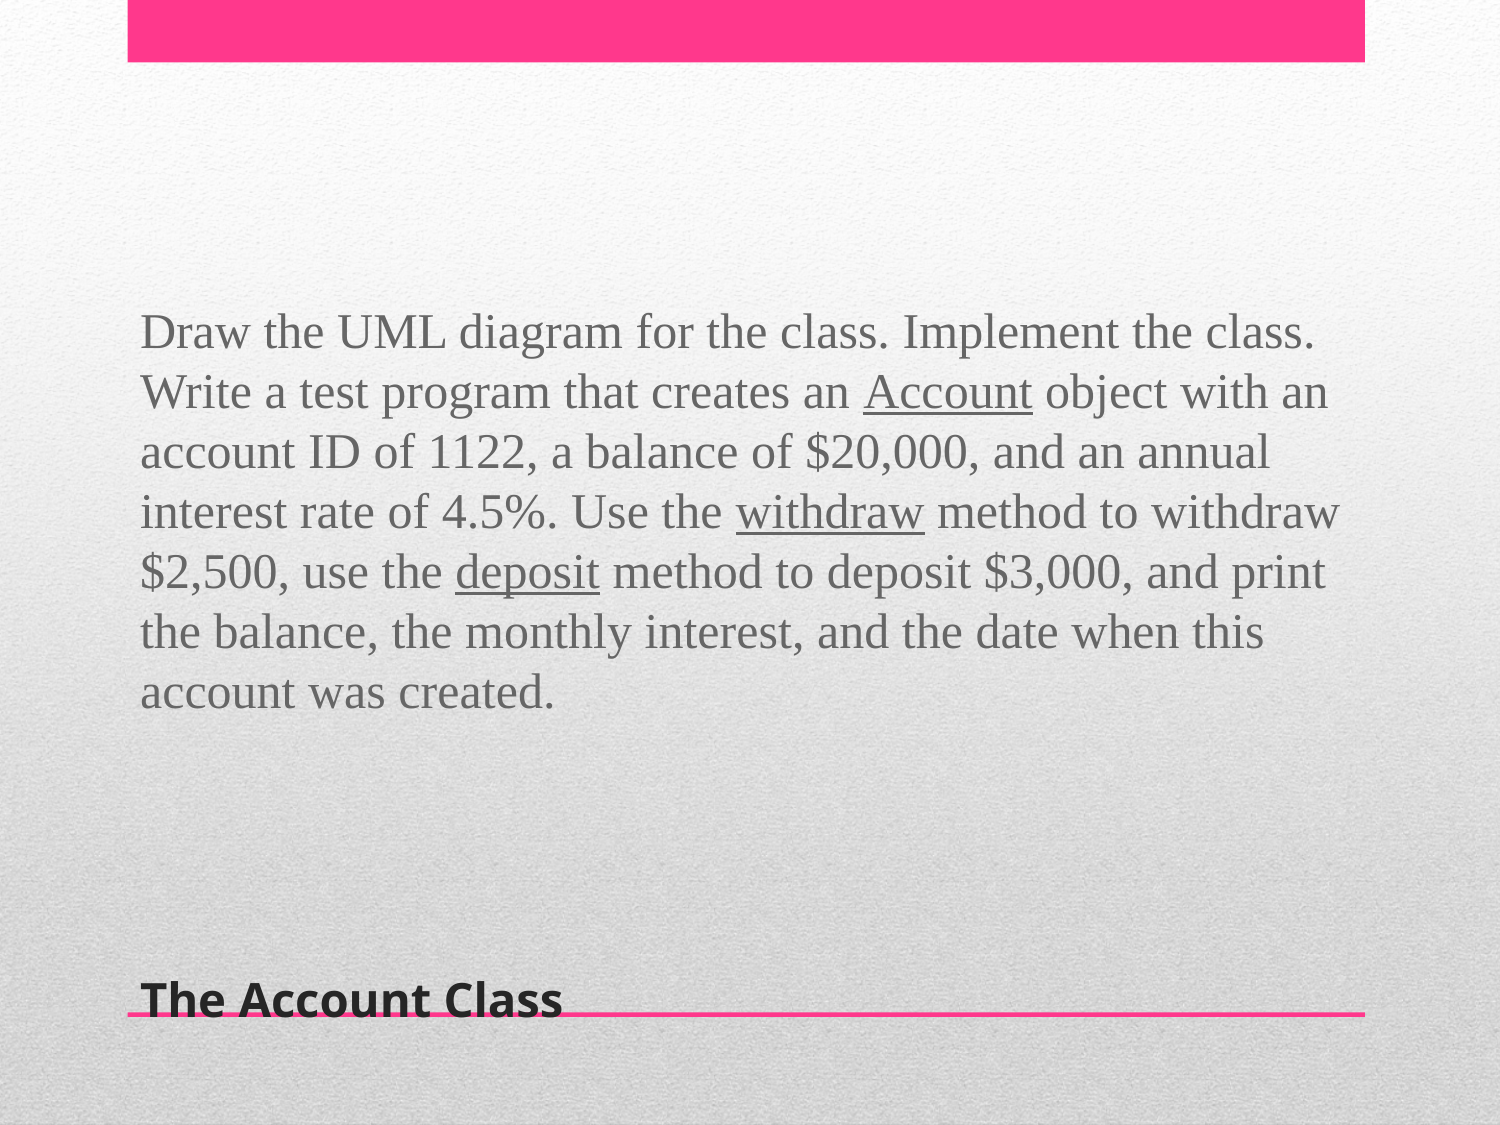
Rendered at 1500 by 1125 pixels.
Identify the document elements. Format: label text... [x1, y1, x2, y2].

title The Account Class [125, 963, 1388, 1035]
list Draw the UML diagram for the class. Implement the class. Write a test program that creates an Account object with an account ID of 1122, a balance of $20,000, and an annual interest rate of 4.5%. Use the withdraw method to withdraw $2,500, use the deposit method to deposit $3,000, and print the balance, the monthly interest, and the date when this account was created. [125, 112, 1363, 906]
